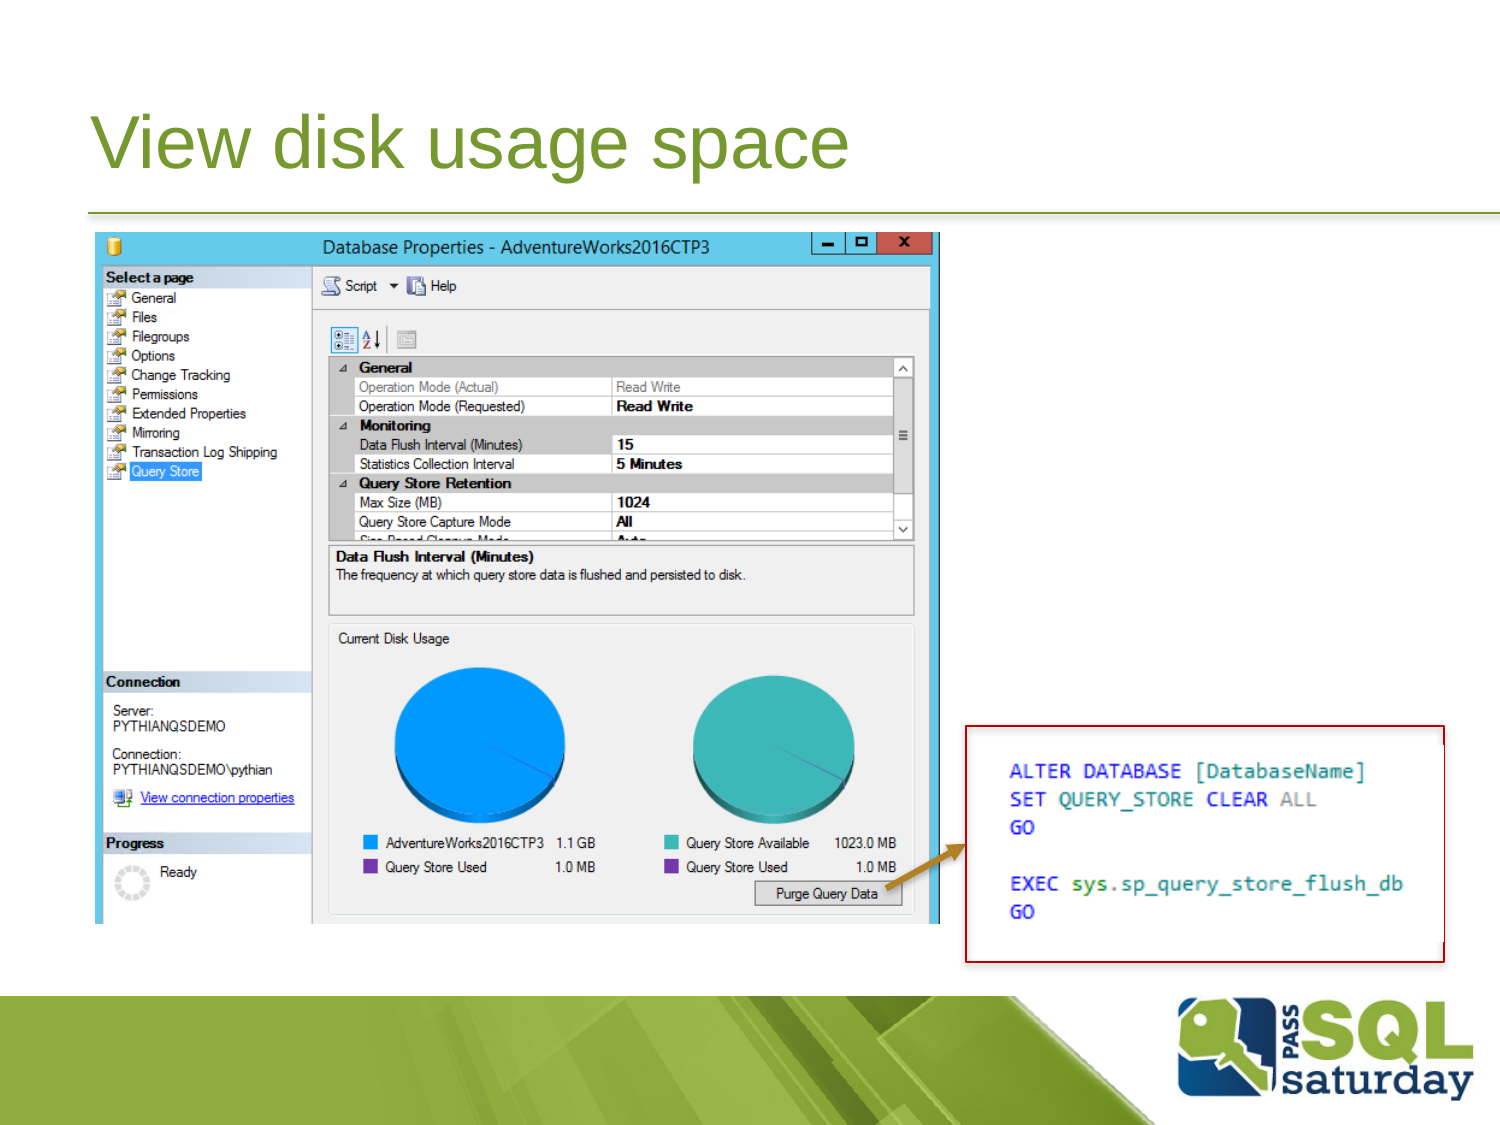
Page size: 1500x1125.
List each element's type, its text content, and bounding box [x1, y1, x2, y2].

title View disk usage space [75, 45, 1425, 233]
picture [95, 232, 940, 924]
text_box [885, 843, 967, 889]
text_box [966, 725, 1444, 963]
picture [1002, 745, 1444, 943]
picture [0, 969, 1483, 1125]
